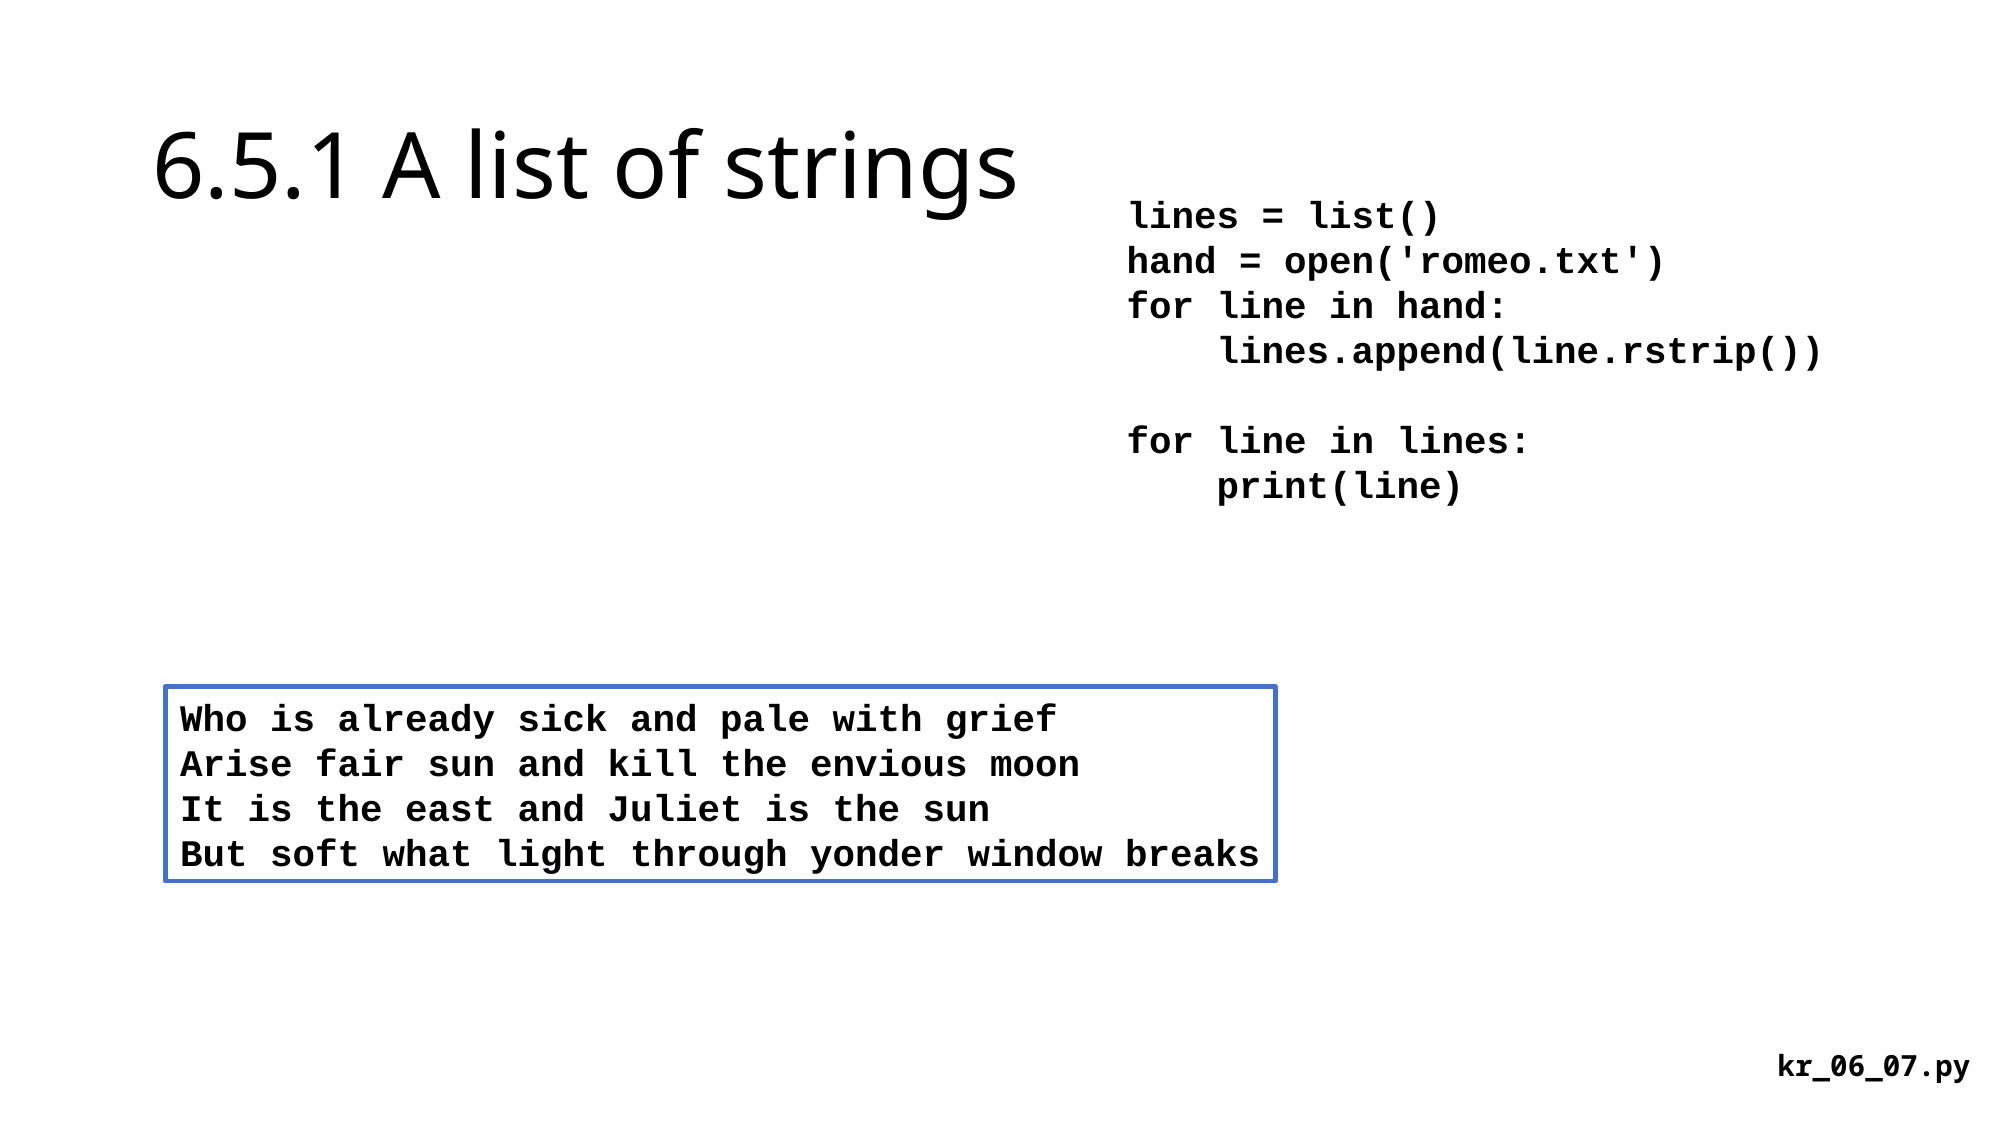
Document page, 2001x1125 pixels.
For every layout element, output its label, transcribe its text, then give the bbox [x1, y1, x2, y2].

text_box kr_06_07.py [1762, 1039, 1990, 1090]
text_box lines = list() hand = open('romeo.txt') for line in hand: lines.append(line.rstrip()) for line in lines: print(line) [1111, 183, 1840, 514]
text_box Who is already sick and pale with grief Arise fair sun and kill the envious moon It is the east and Juliet is the sun But soft what light through yonder window breaks [165, 686, 1276, 882]
title 6.5.1 A list of strings [137, 59, 1863, 278]
